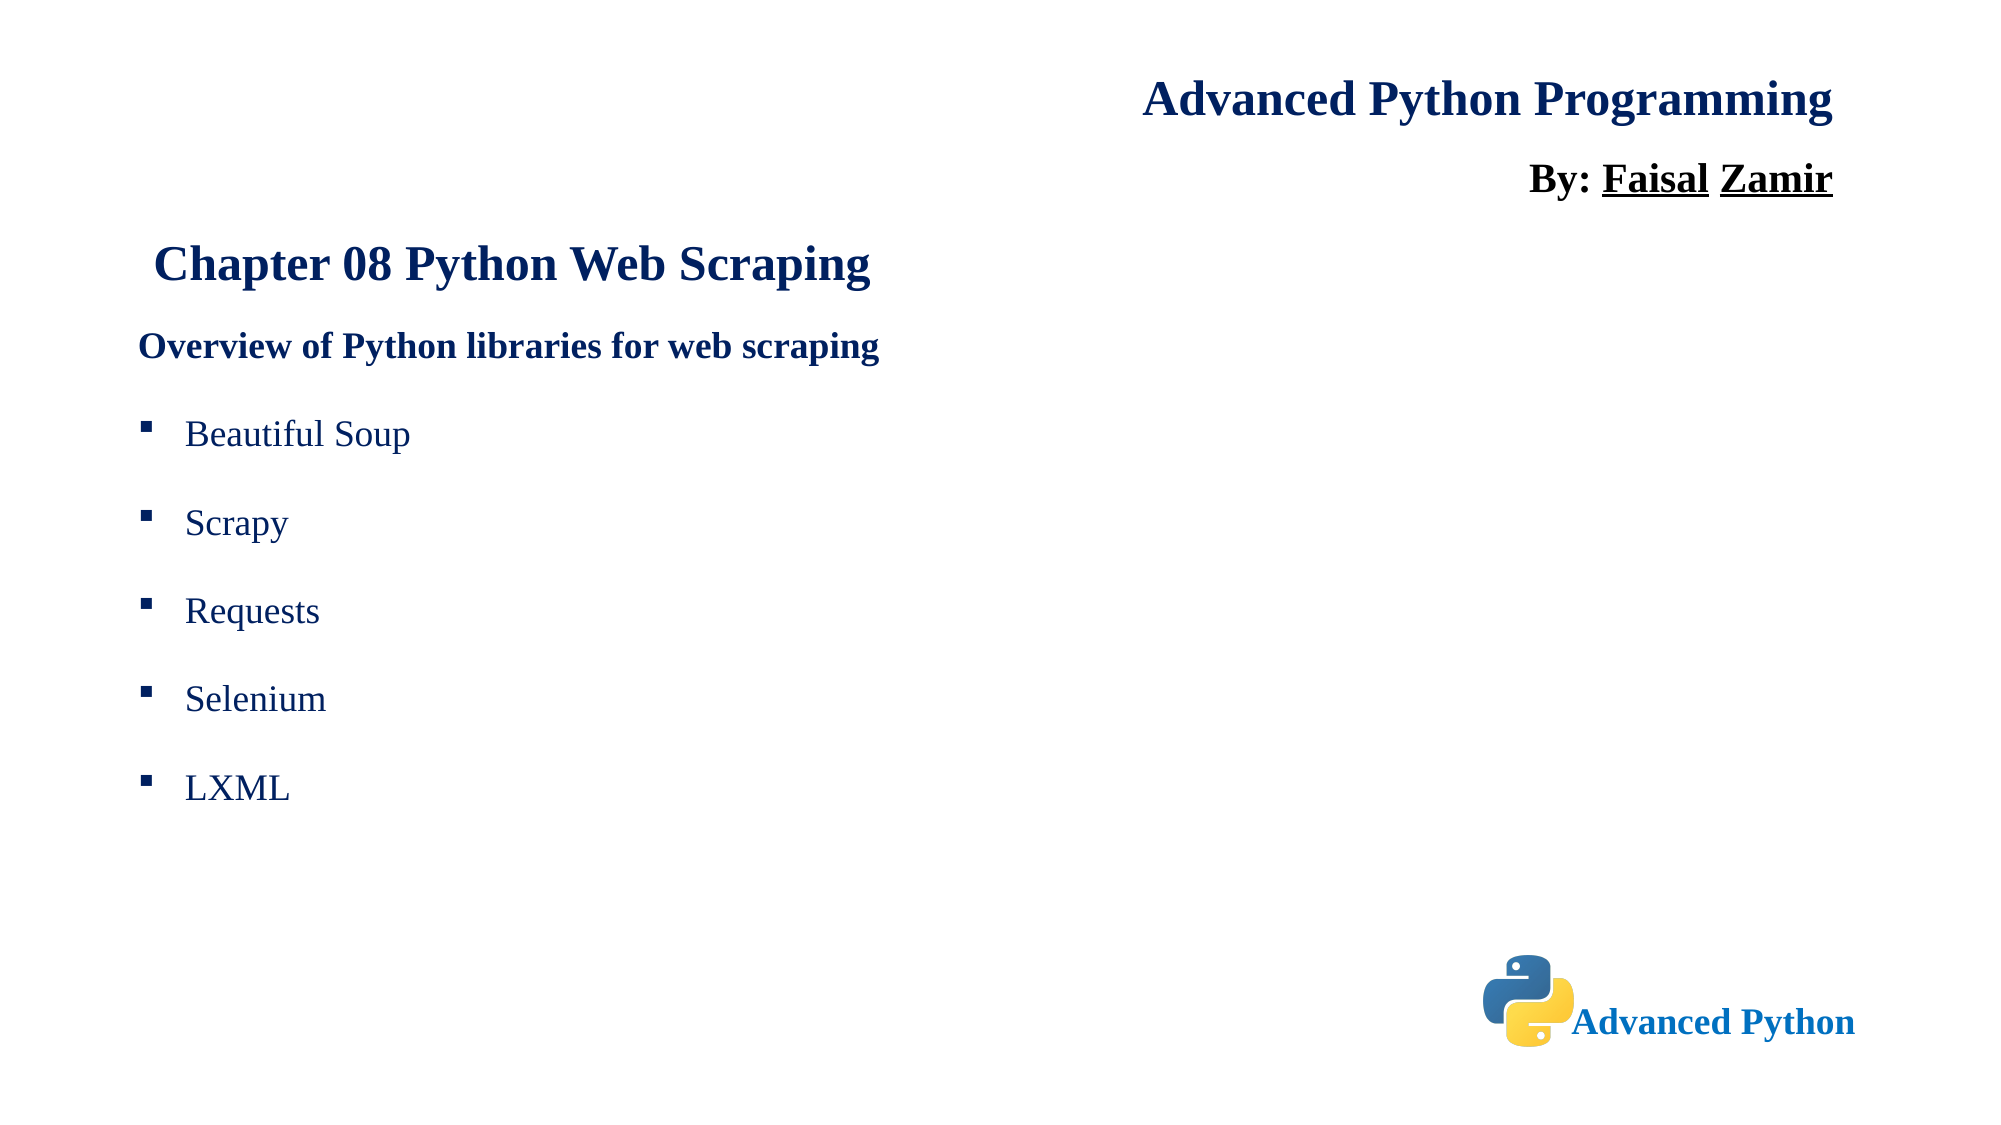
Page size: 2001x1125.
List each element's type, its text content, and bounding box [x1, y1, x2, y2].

text_box Advanced Python [1465, 955, 1971, 1062]
picture [1483, 955, 1574, 1047]
text_box Advanced Python Programming By: Faisal Zamir Chapter 08 Python Web Scraping [138, 53, 1849, 273]
list Overview of Python libraries for web scraping Beautiful Soup Scrapy Requests Selenium LXML [122, 291, 1971, 1062]
